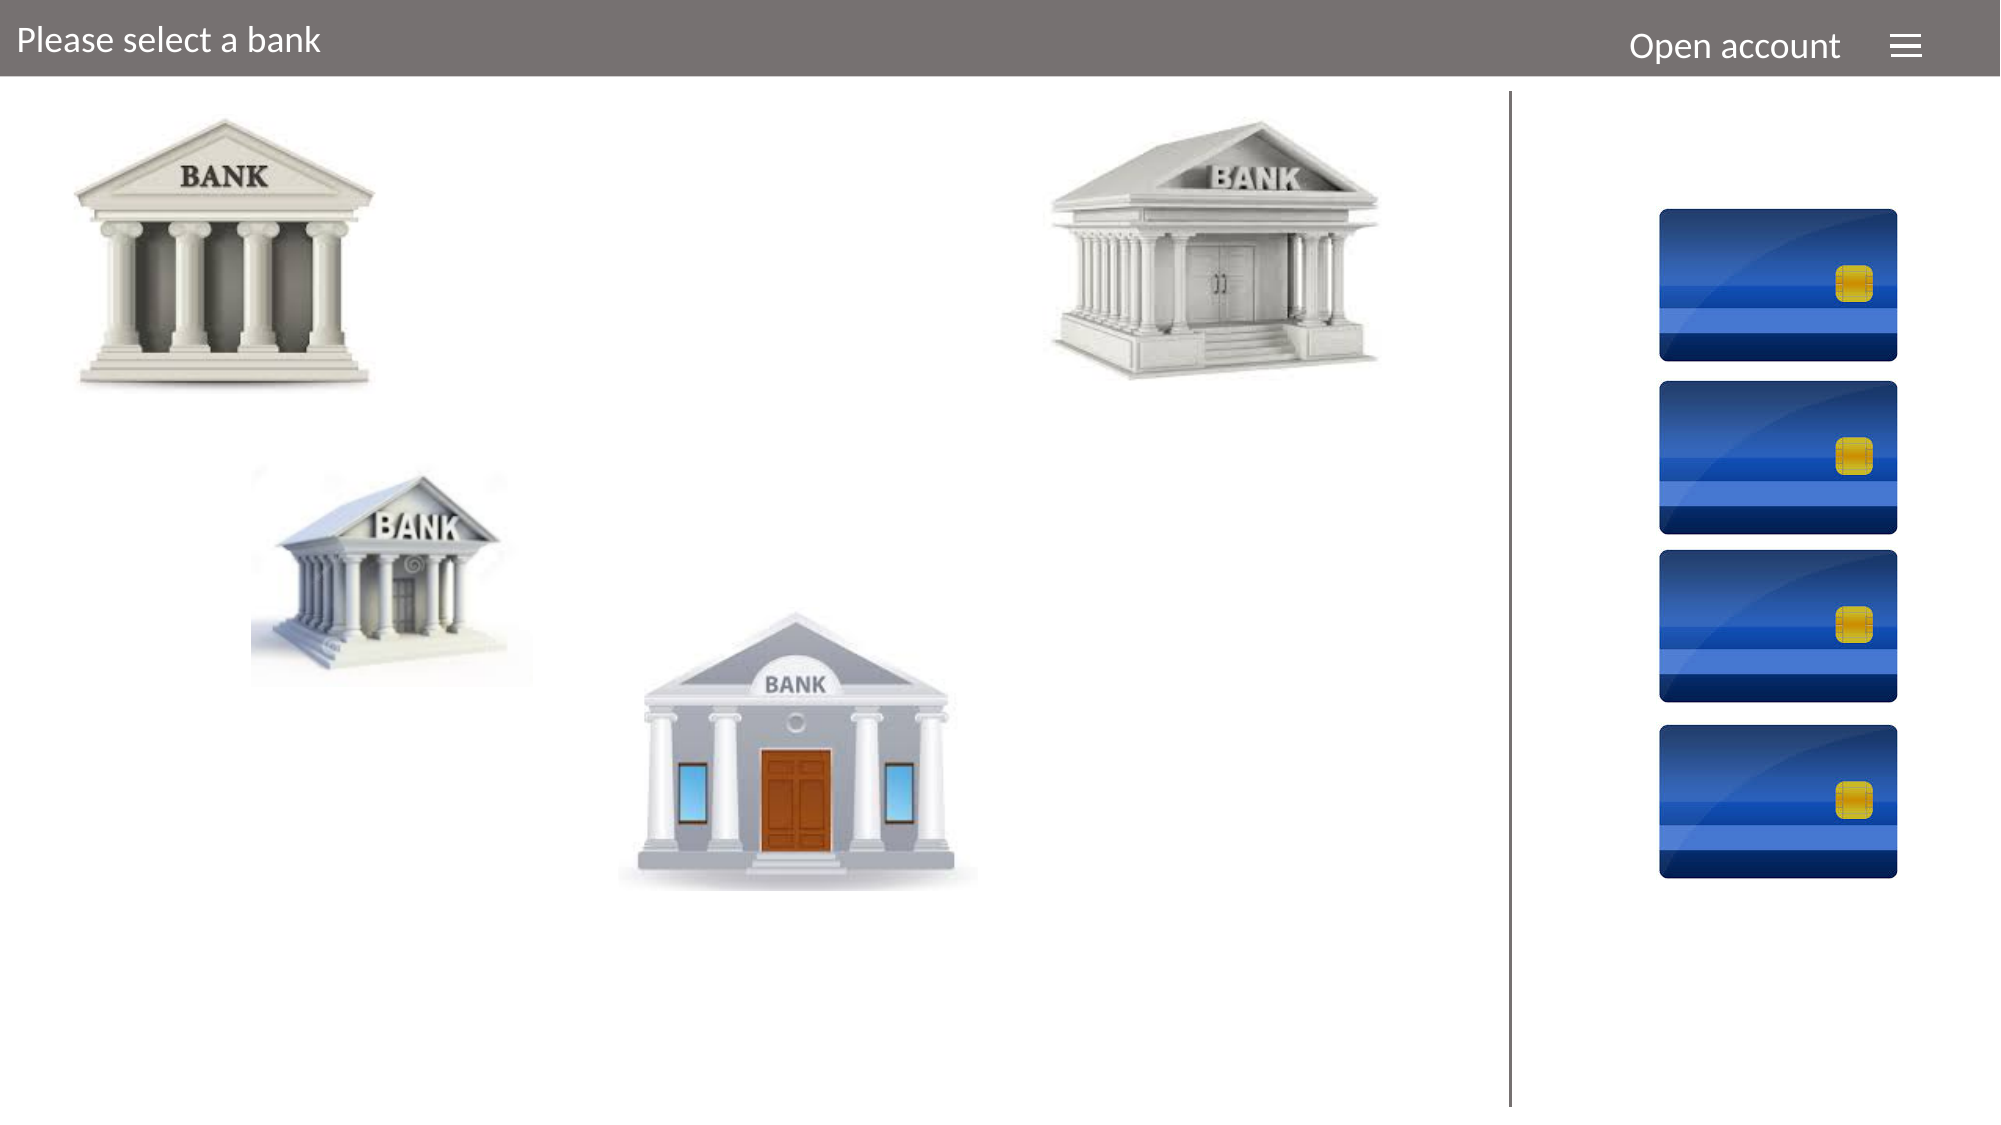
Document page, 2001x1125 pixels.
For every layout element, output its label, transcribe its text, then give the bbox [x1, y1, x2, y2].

picture [618, 607, 978, 891]
text_box Open account [1614, 14, 1857, 74]
picture [57, 114, 393, 394]
text_box Please select a bank [1, 7, 337, 68]
picture [1034, 114, 1410, 387]
picture [1656, 206, 1898, 364]
text_box [0, 0, 2000, 77]
picture [1656, 722, 1898, 880]
picture [1656, 378, 1898, 536]
picture [1656, 547, 1898, 705]
picture [251, 463, 533, 687]
